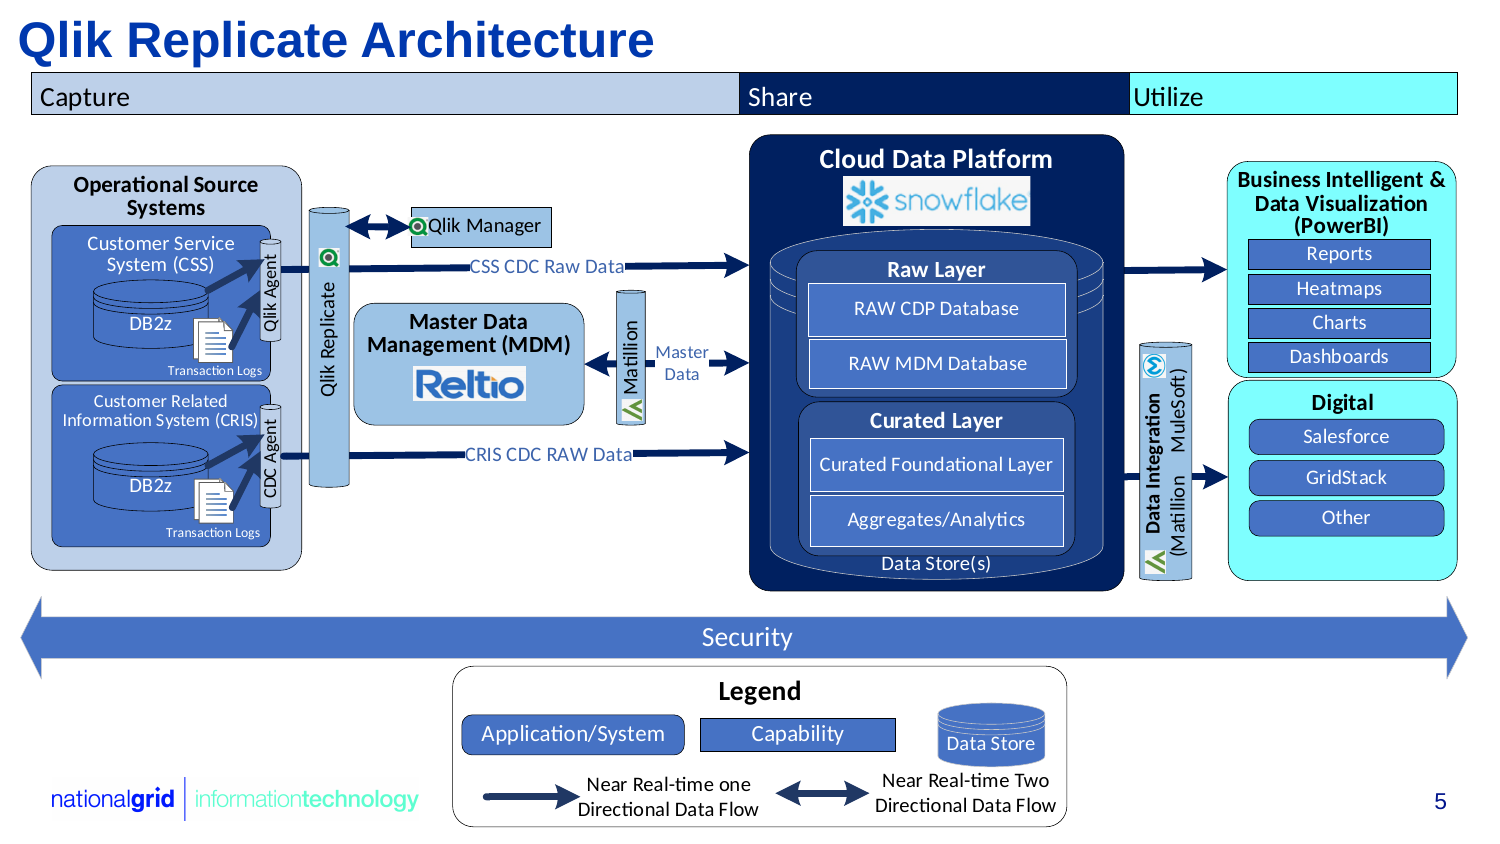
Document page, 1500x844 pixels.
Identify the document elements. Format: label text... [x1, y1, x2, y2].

picture [17, 69, 1470, 834]
text_box Qlik Replicate Architecture [17, 7, 1499, 70]
